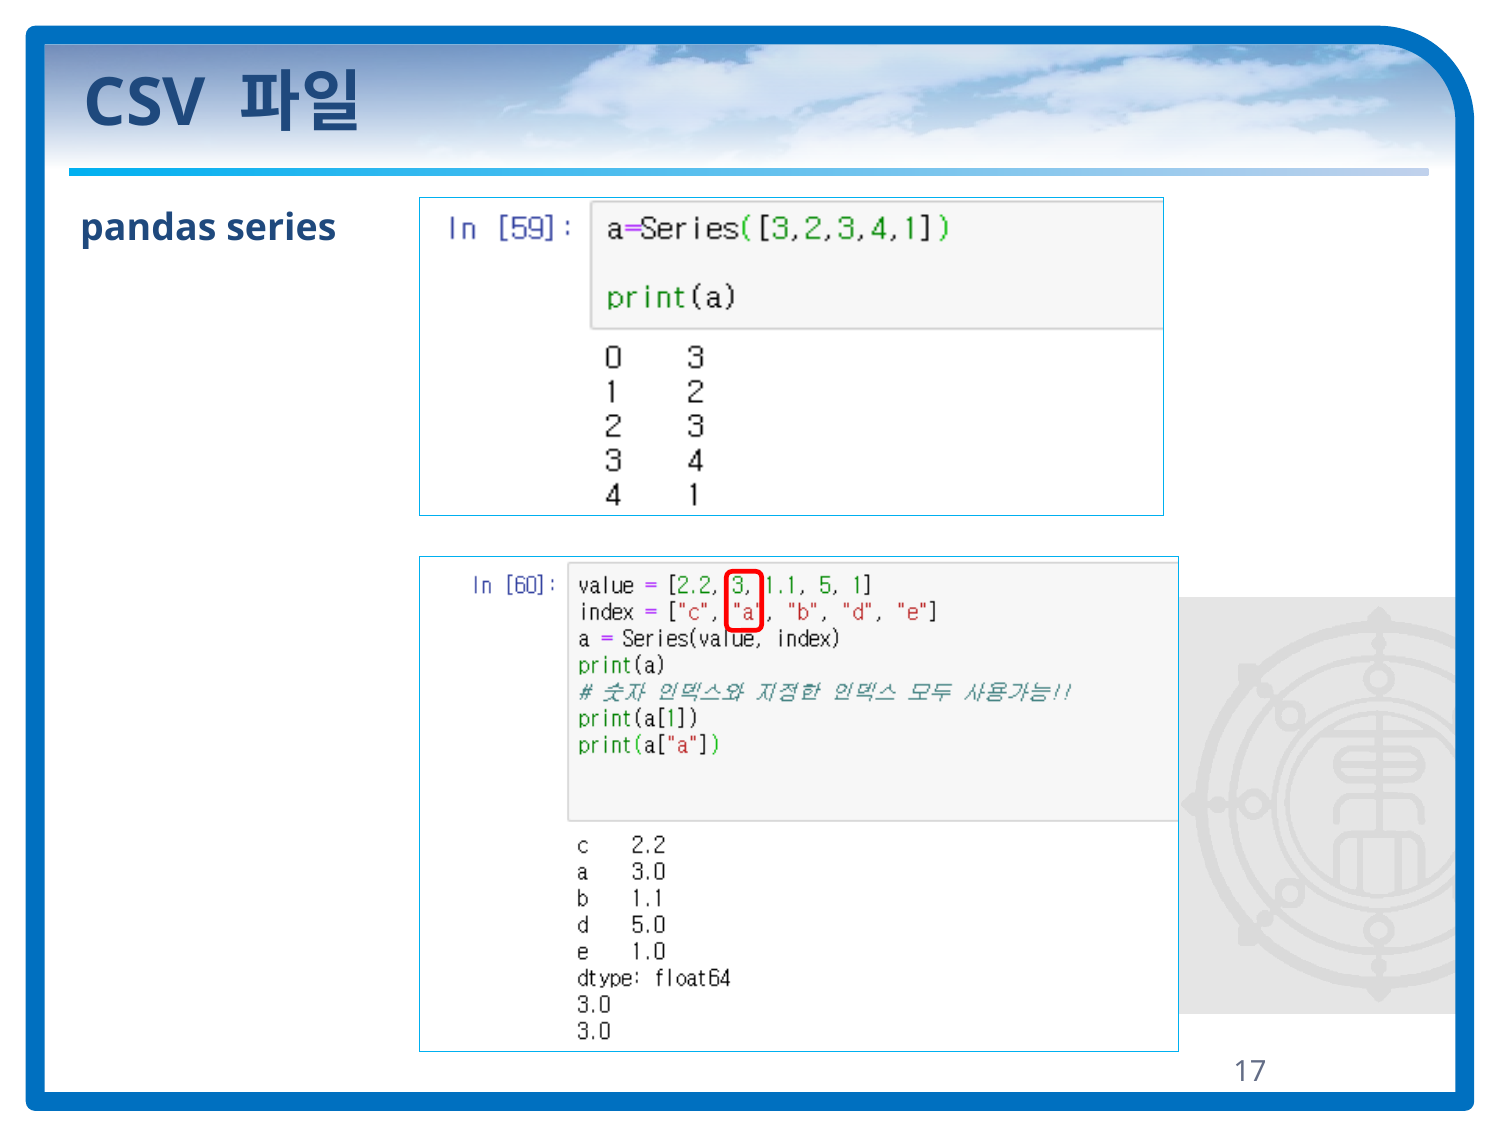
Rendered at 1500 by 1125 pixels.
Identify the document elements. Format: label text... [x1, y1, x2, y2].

picture [421, 199, 1162, 514]
title CSV 파일 [68, 35, 1419, 163]
slide_number 17 [1074, 1042, 1425, 1103]
text_box pandas series [65, 195, 352, 255]
picture [421, 558, 1177, 1050]
